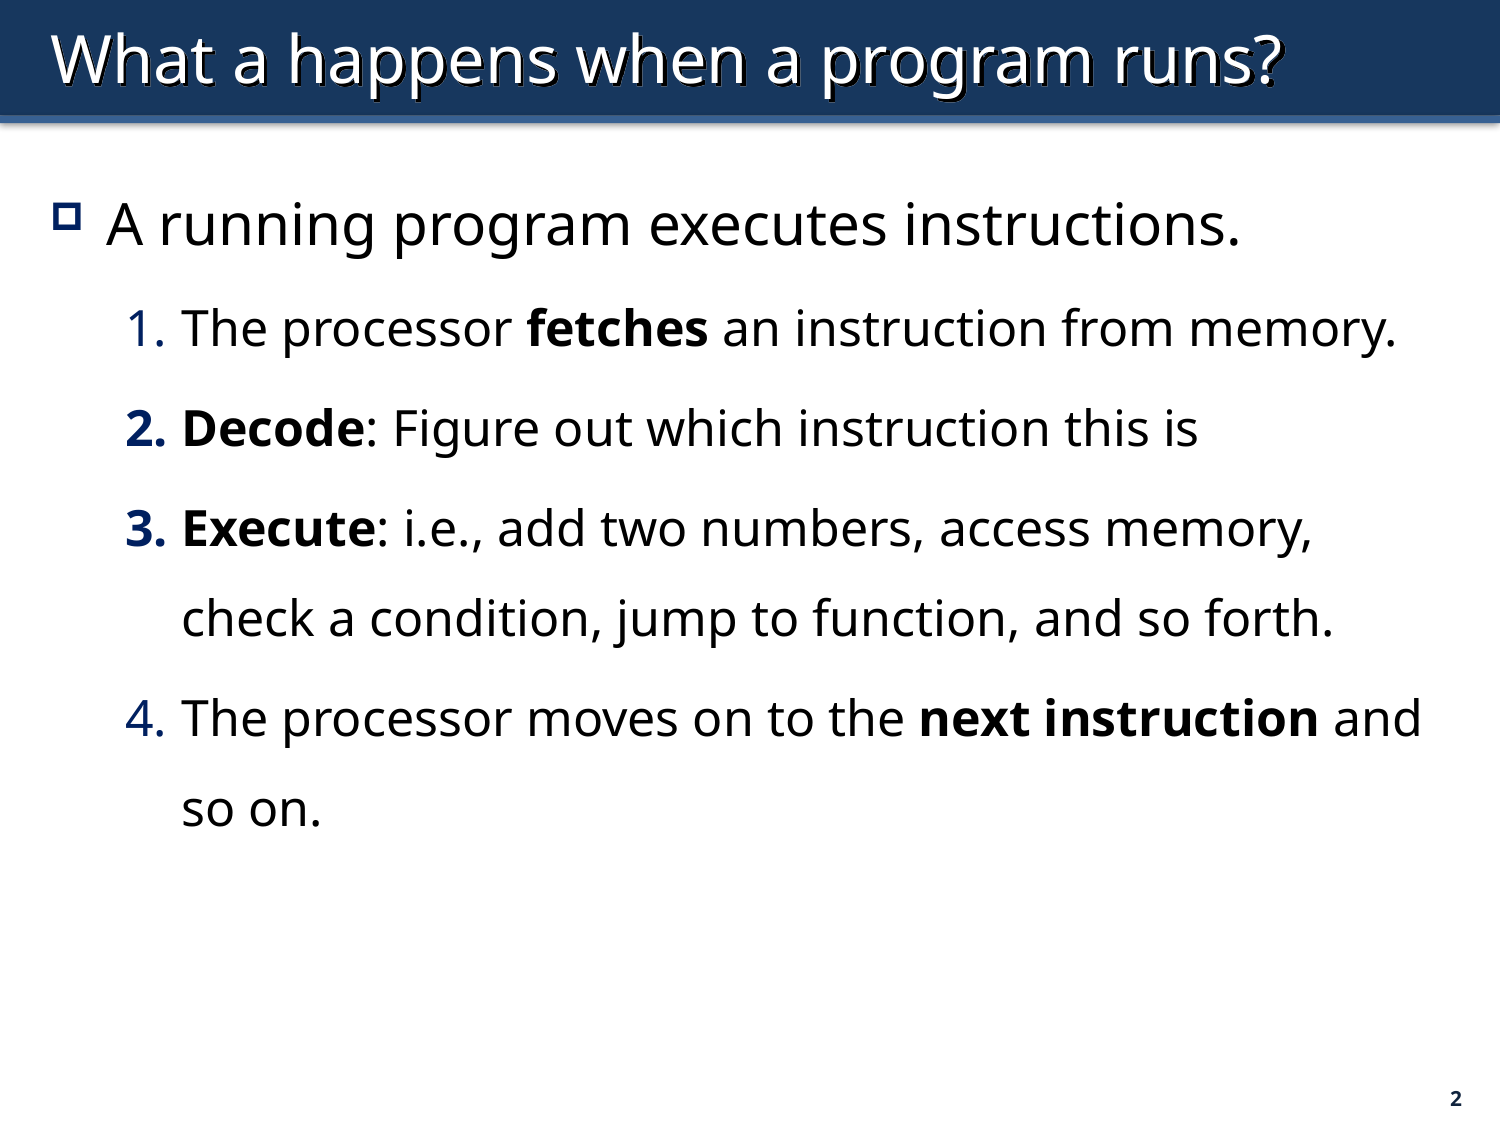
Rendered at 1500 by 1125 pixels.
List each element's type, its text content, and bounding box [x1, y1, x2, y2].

title What a happens when a program runs? [34, 8, 1477, 106]
list A running program executes instructions. The processor fetches an instruction from memory. Decode: Figure out which instruction this is Execute: i.e., add two numbers, access memory, check a condition, jump to function, and so forth. The processor moves on to the next instruction and so on. [34, 144, 1477, 1048]
slide_number 2 [1306, 1081, 1483, 1118]
